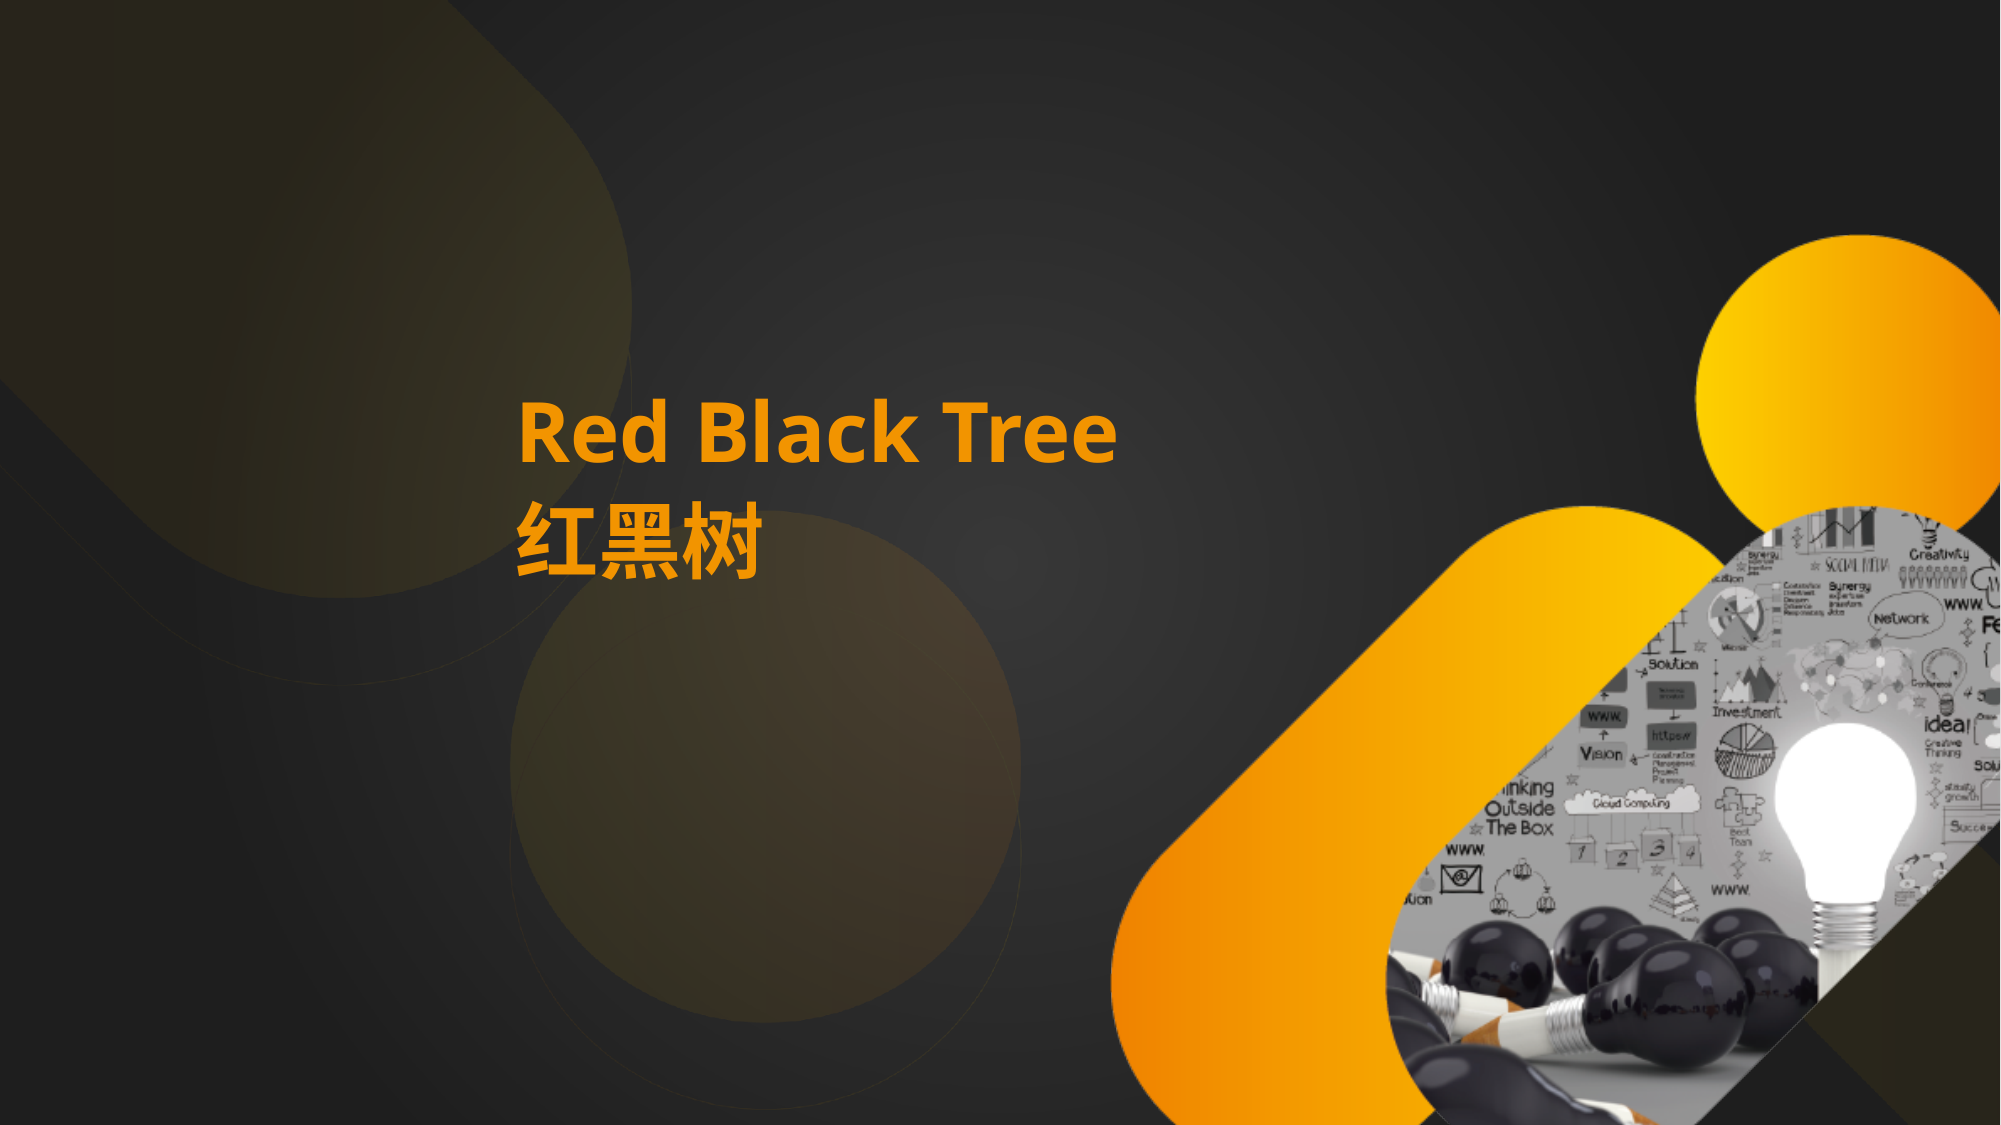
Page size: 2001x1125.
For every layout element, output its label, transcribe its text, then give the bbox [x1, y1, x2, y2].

picture [0, 0, 2001, 1125]
text_box Red Black Tree 红黑树 [500, 362, 1349, 597]
